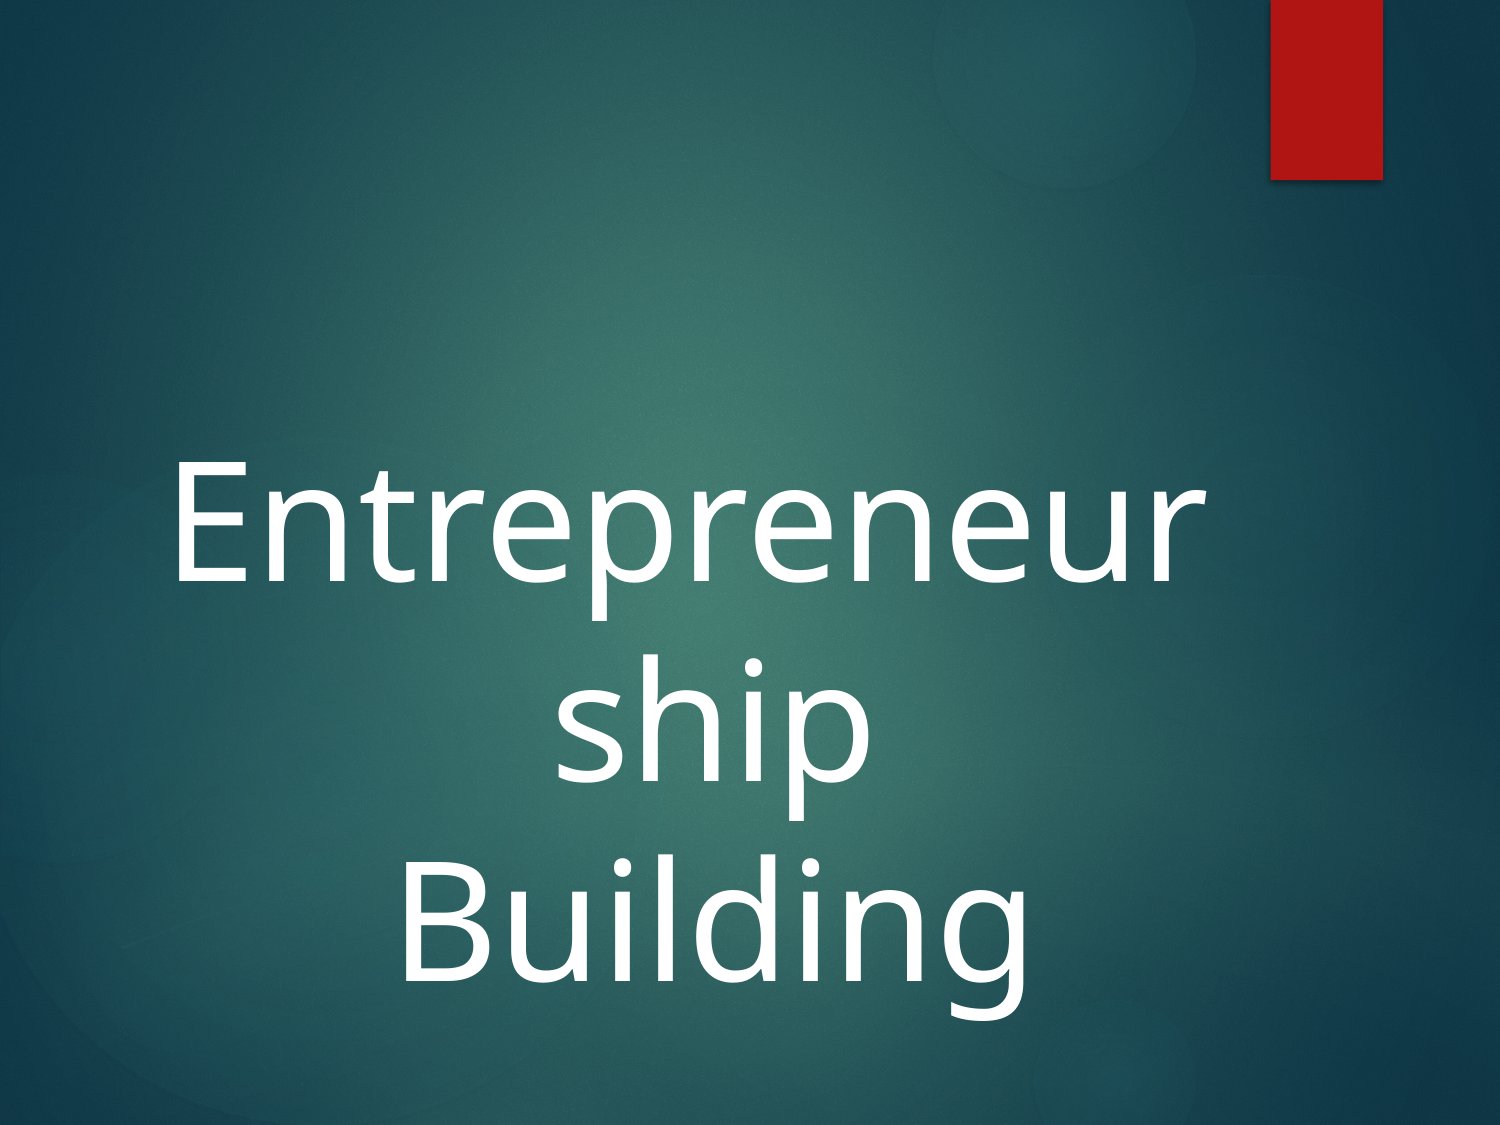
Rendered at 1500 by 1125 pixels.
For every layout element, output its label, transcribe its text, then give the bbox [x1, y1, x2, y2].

list Entrepreneurship Building [135, 336, 1237, 1025]
